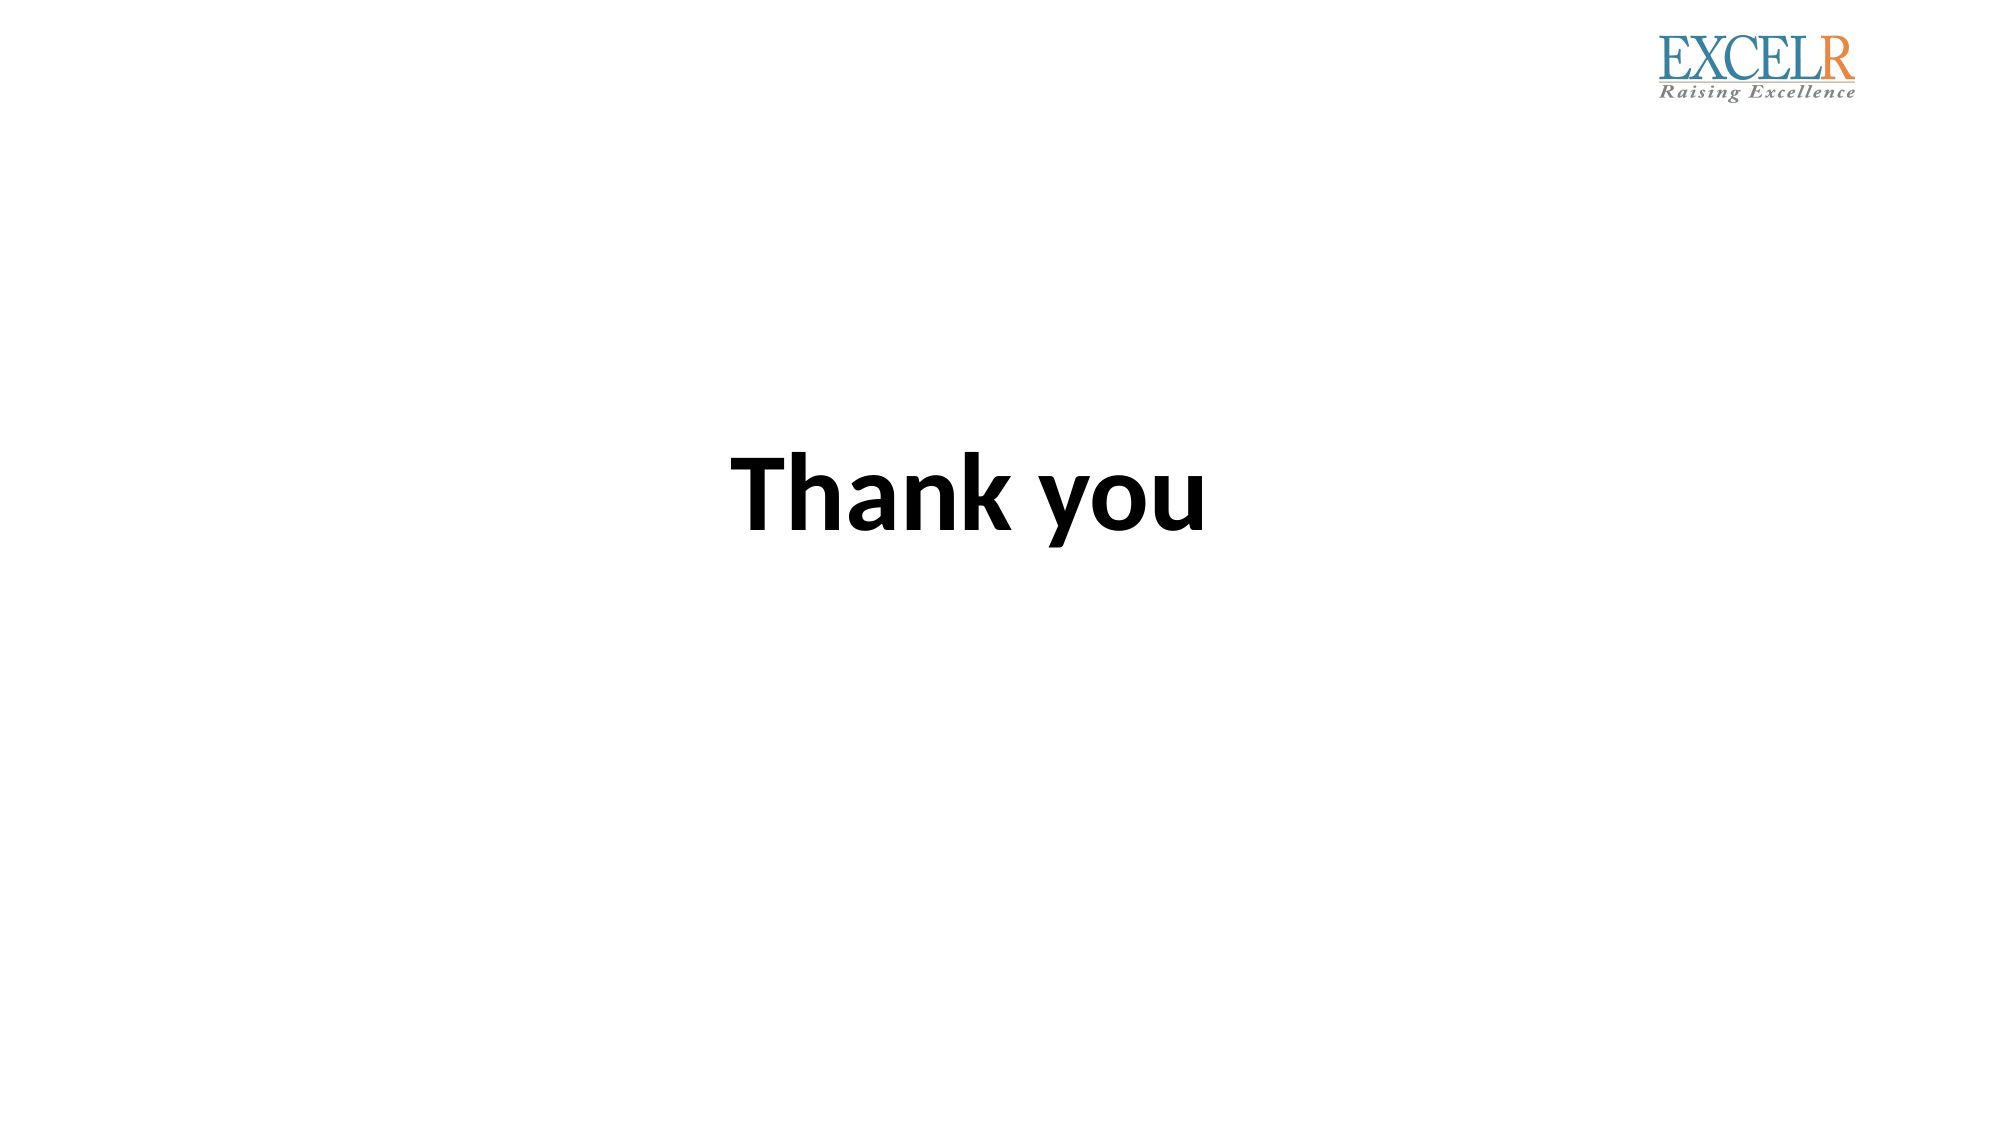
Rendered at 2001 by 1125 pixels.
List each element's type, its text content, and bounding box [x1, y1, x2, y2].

list Thank you [545, 427, 1396, 563]
picture [1659, 35, 1855, 104]
